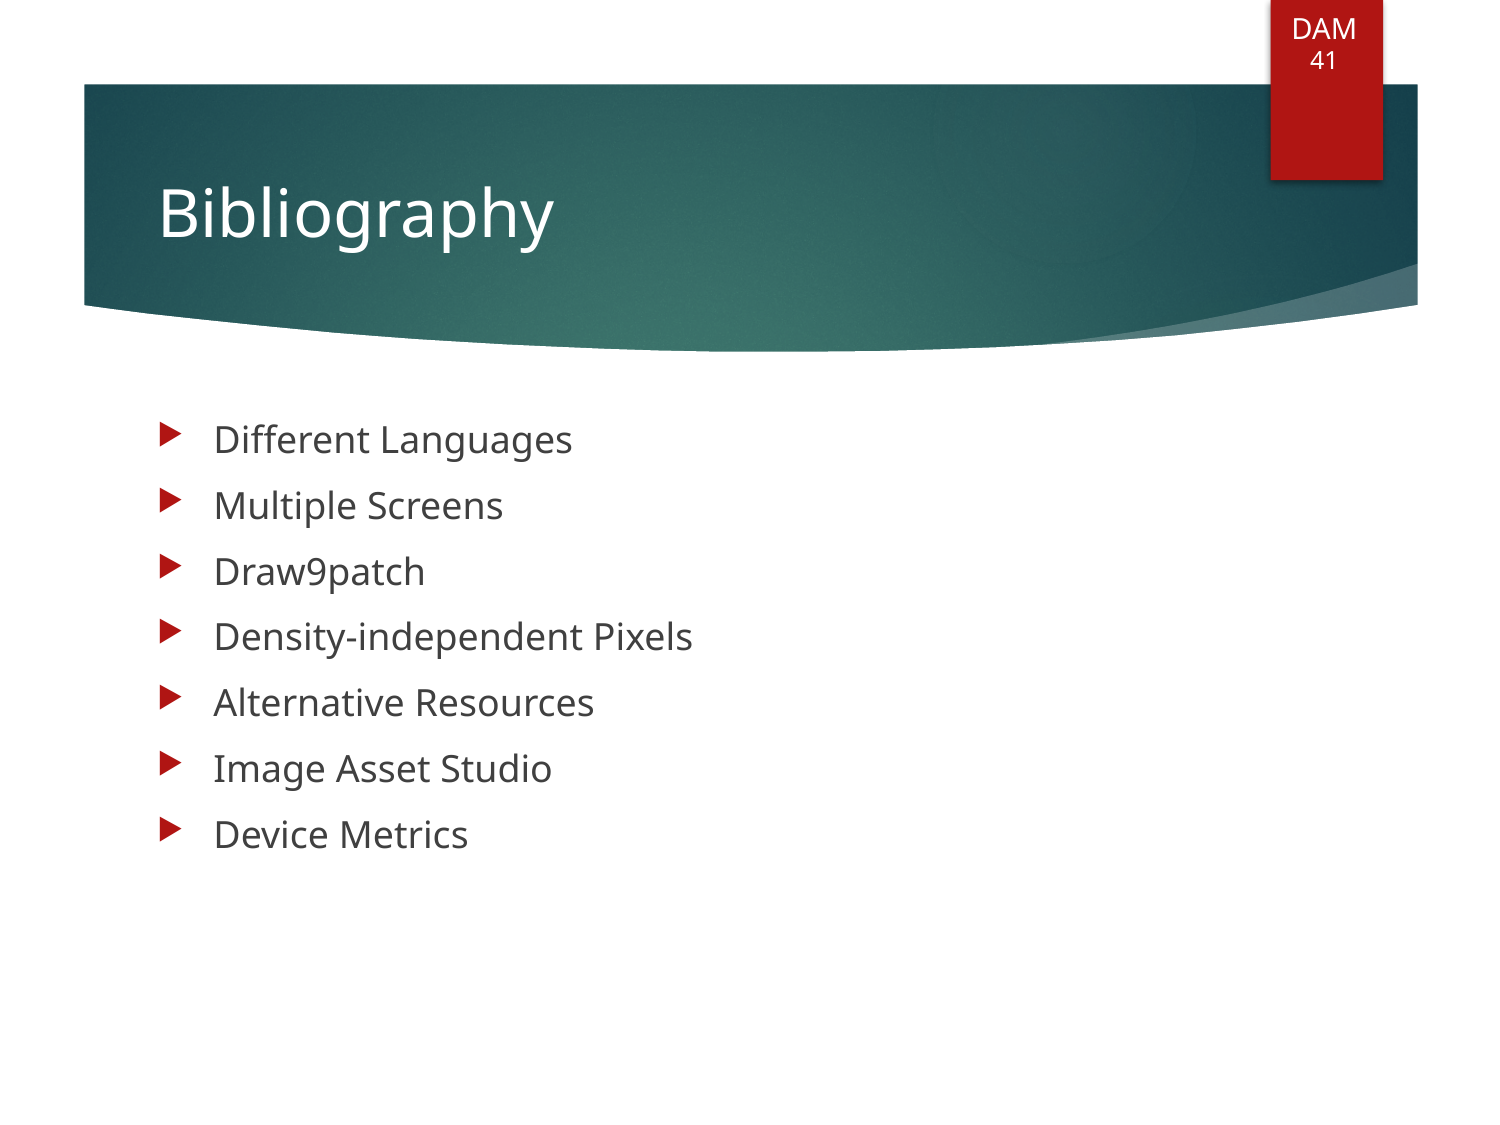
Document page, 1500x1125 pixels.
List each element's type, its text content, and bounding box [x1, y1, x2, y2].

title Bibliography [142, 152, 1183, 269]
list Different Languages Multiple Screens Draw9patch Density-independent Pixels Alternative Resources Image Asset Studio Device Metrics [142, 408, 1183, 988]
slide_number DAM 41 [1259, 1, 1390, 87]
